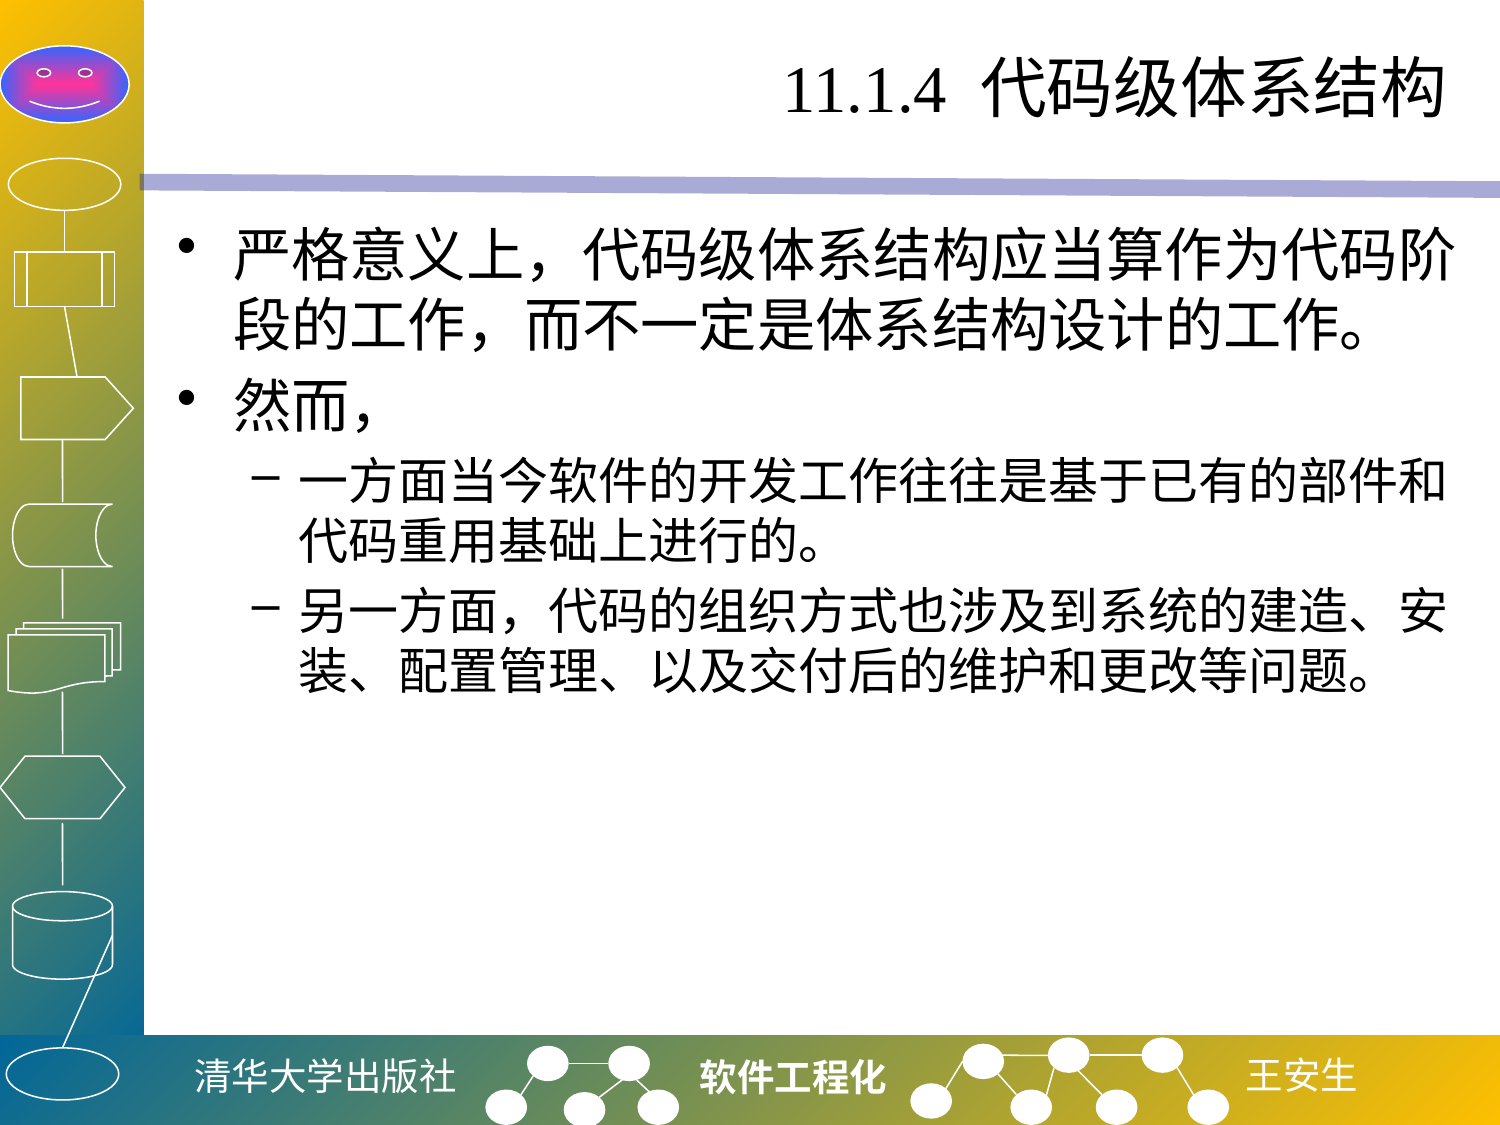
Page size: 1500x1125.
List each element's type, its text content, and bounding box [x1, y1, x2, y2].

list 严格意义上，代码级体系结构应当算作为代码阶段的工作，而不一定是体系结构设计的工作。 然而， 一方面当今软件的开发工作往往是基于已有的部件和代码重用基础上进行的。 另一方面，代码的组织方式也涉及到系统的建造、安装、配置管理、以及交付后的维护和更改等问题。 [161, 209, 1500, 1015]
title 11.1.4 代码级体系结构 [187, 24, 1463, 147]
